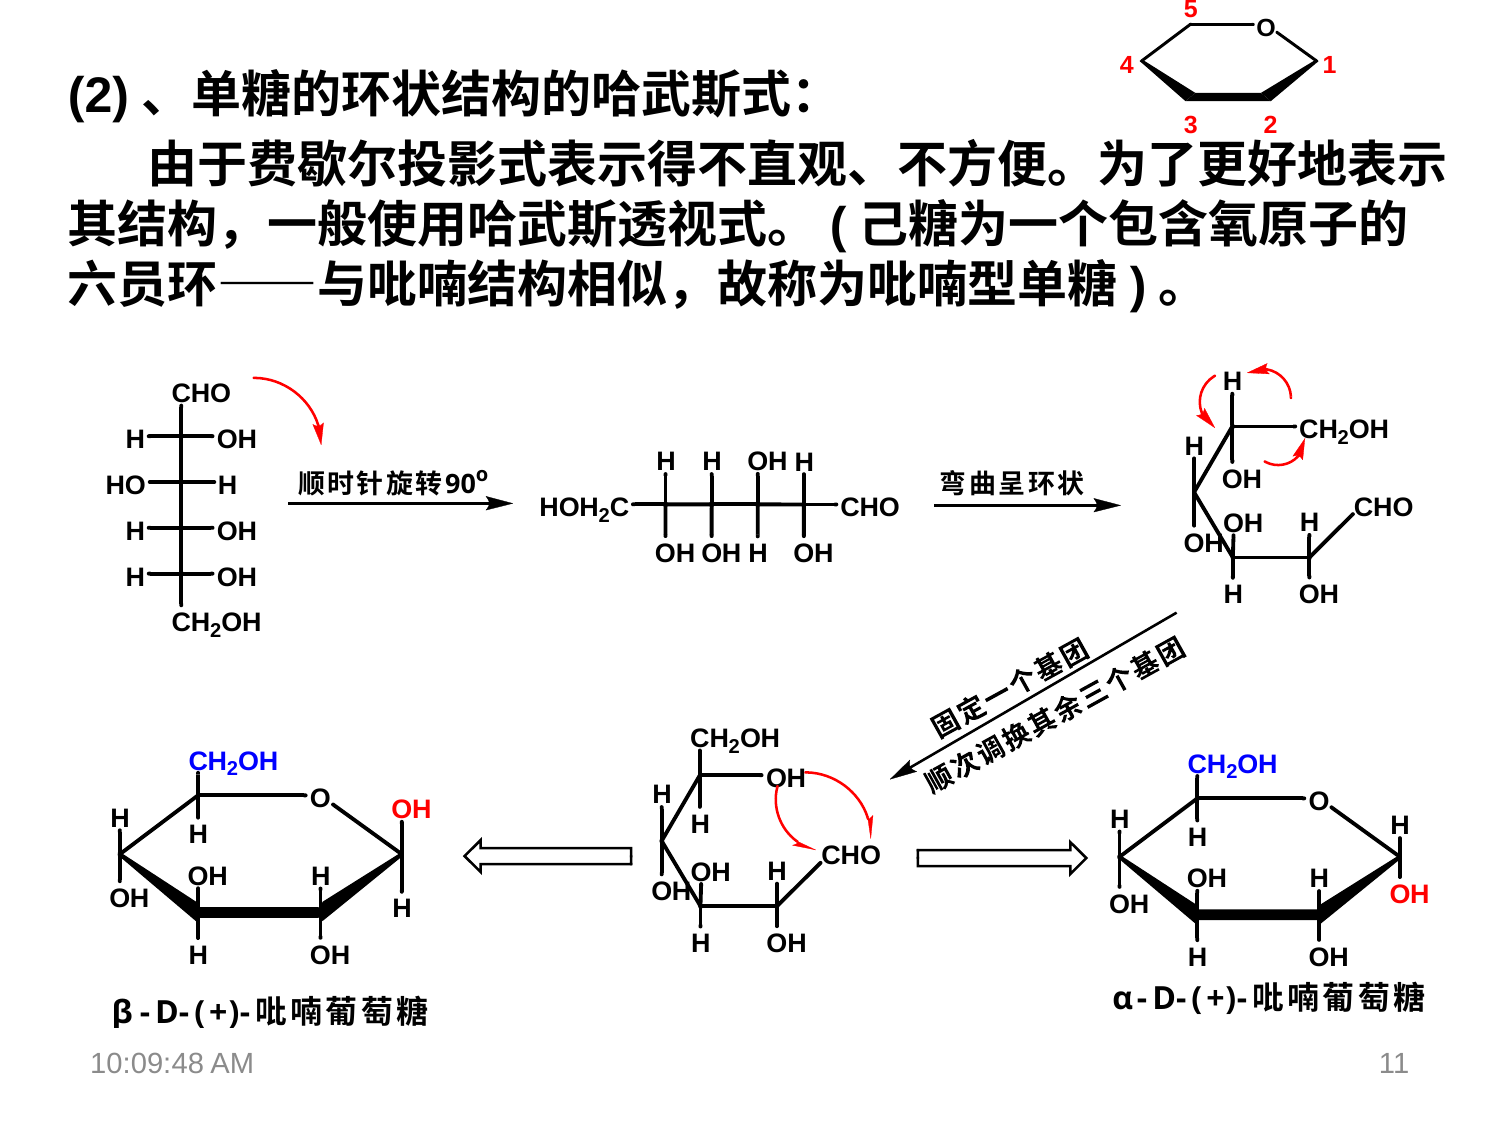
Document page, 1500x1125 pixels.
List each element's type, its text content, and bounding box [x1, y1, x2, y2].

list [1116, 0, 1341, 150]
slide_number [75, 1035, 408, 1088]
text_box (2)、单糖的环状结构的哈武斯式： 由于费歇尔投影式表示得不直观、不方便。为了更好地表示其结构，一般使用哈武斯透视式。(己糖为一个包含氧原子的六员环——与吡喃结构相似，故称为吡喃型单糖)。 [53, 54, 1471, 320]
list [100, 361, 1436, 1036]
slide_number 11 [1092, 1036, 1425, 1088]
